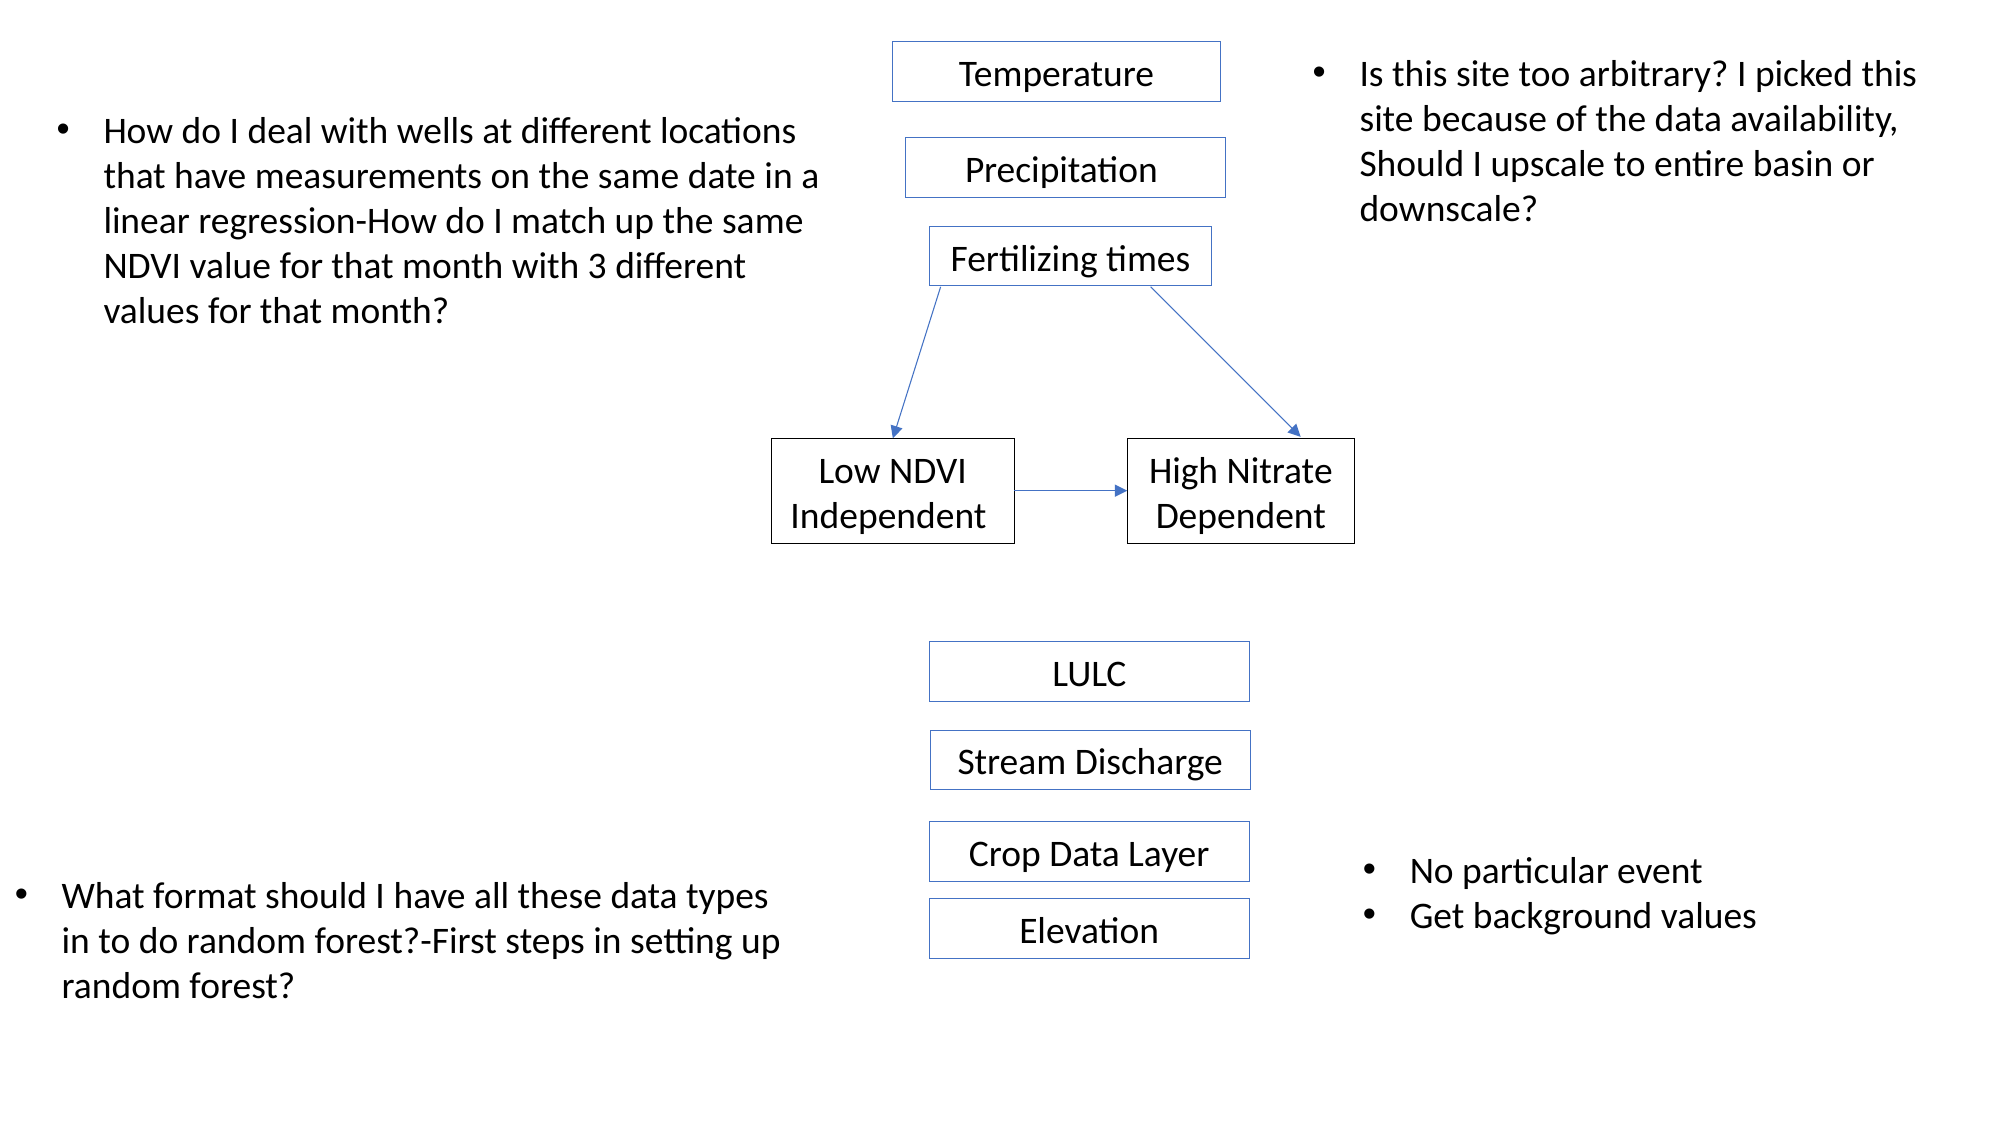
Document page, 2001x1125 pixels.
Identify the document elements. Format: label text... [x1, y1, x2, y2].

text_box What format should I have all these data types in to do random forest?-First steps in setting up random forest? [0, 864, 816, 1014]
text_box Precipitation [905, 137, 1226, 198]
text_box Crop Data Layer [929, 821, 1250, 882]
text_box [1150, 286, 1301, 437]
text_box Temperature [892, 41, 1221, 102]
text_box LULC [929, 641, 1250, 702]
text_box Stream Discharge [930, 730, 1251, 790]
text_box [892, 286, 941, 439]
text_box High Nitrate Dependent [1127, 438, 1355, 544]
text_box Fertilizing times [929, 226, 1212, 286]
text_box Elevation [929, 898, 1250, 959]
text_box Low NDVI Independent [771, 438, 1015, 544]
text_box No particular event Get background values [1348, 839, 2000, 944]
text_box How do I deal with wells at different locations that have measurements on the same date in a linear regression-How do I match up the same NDVI value for that month with 3 different values for that month? [41, 98, 858, 339]
text_box Is this site too arbitrary? I picked this site because of the data availability, Should I upscale to entire basin or downscale? [1297, 41, 1950, 237]
